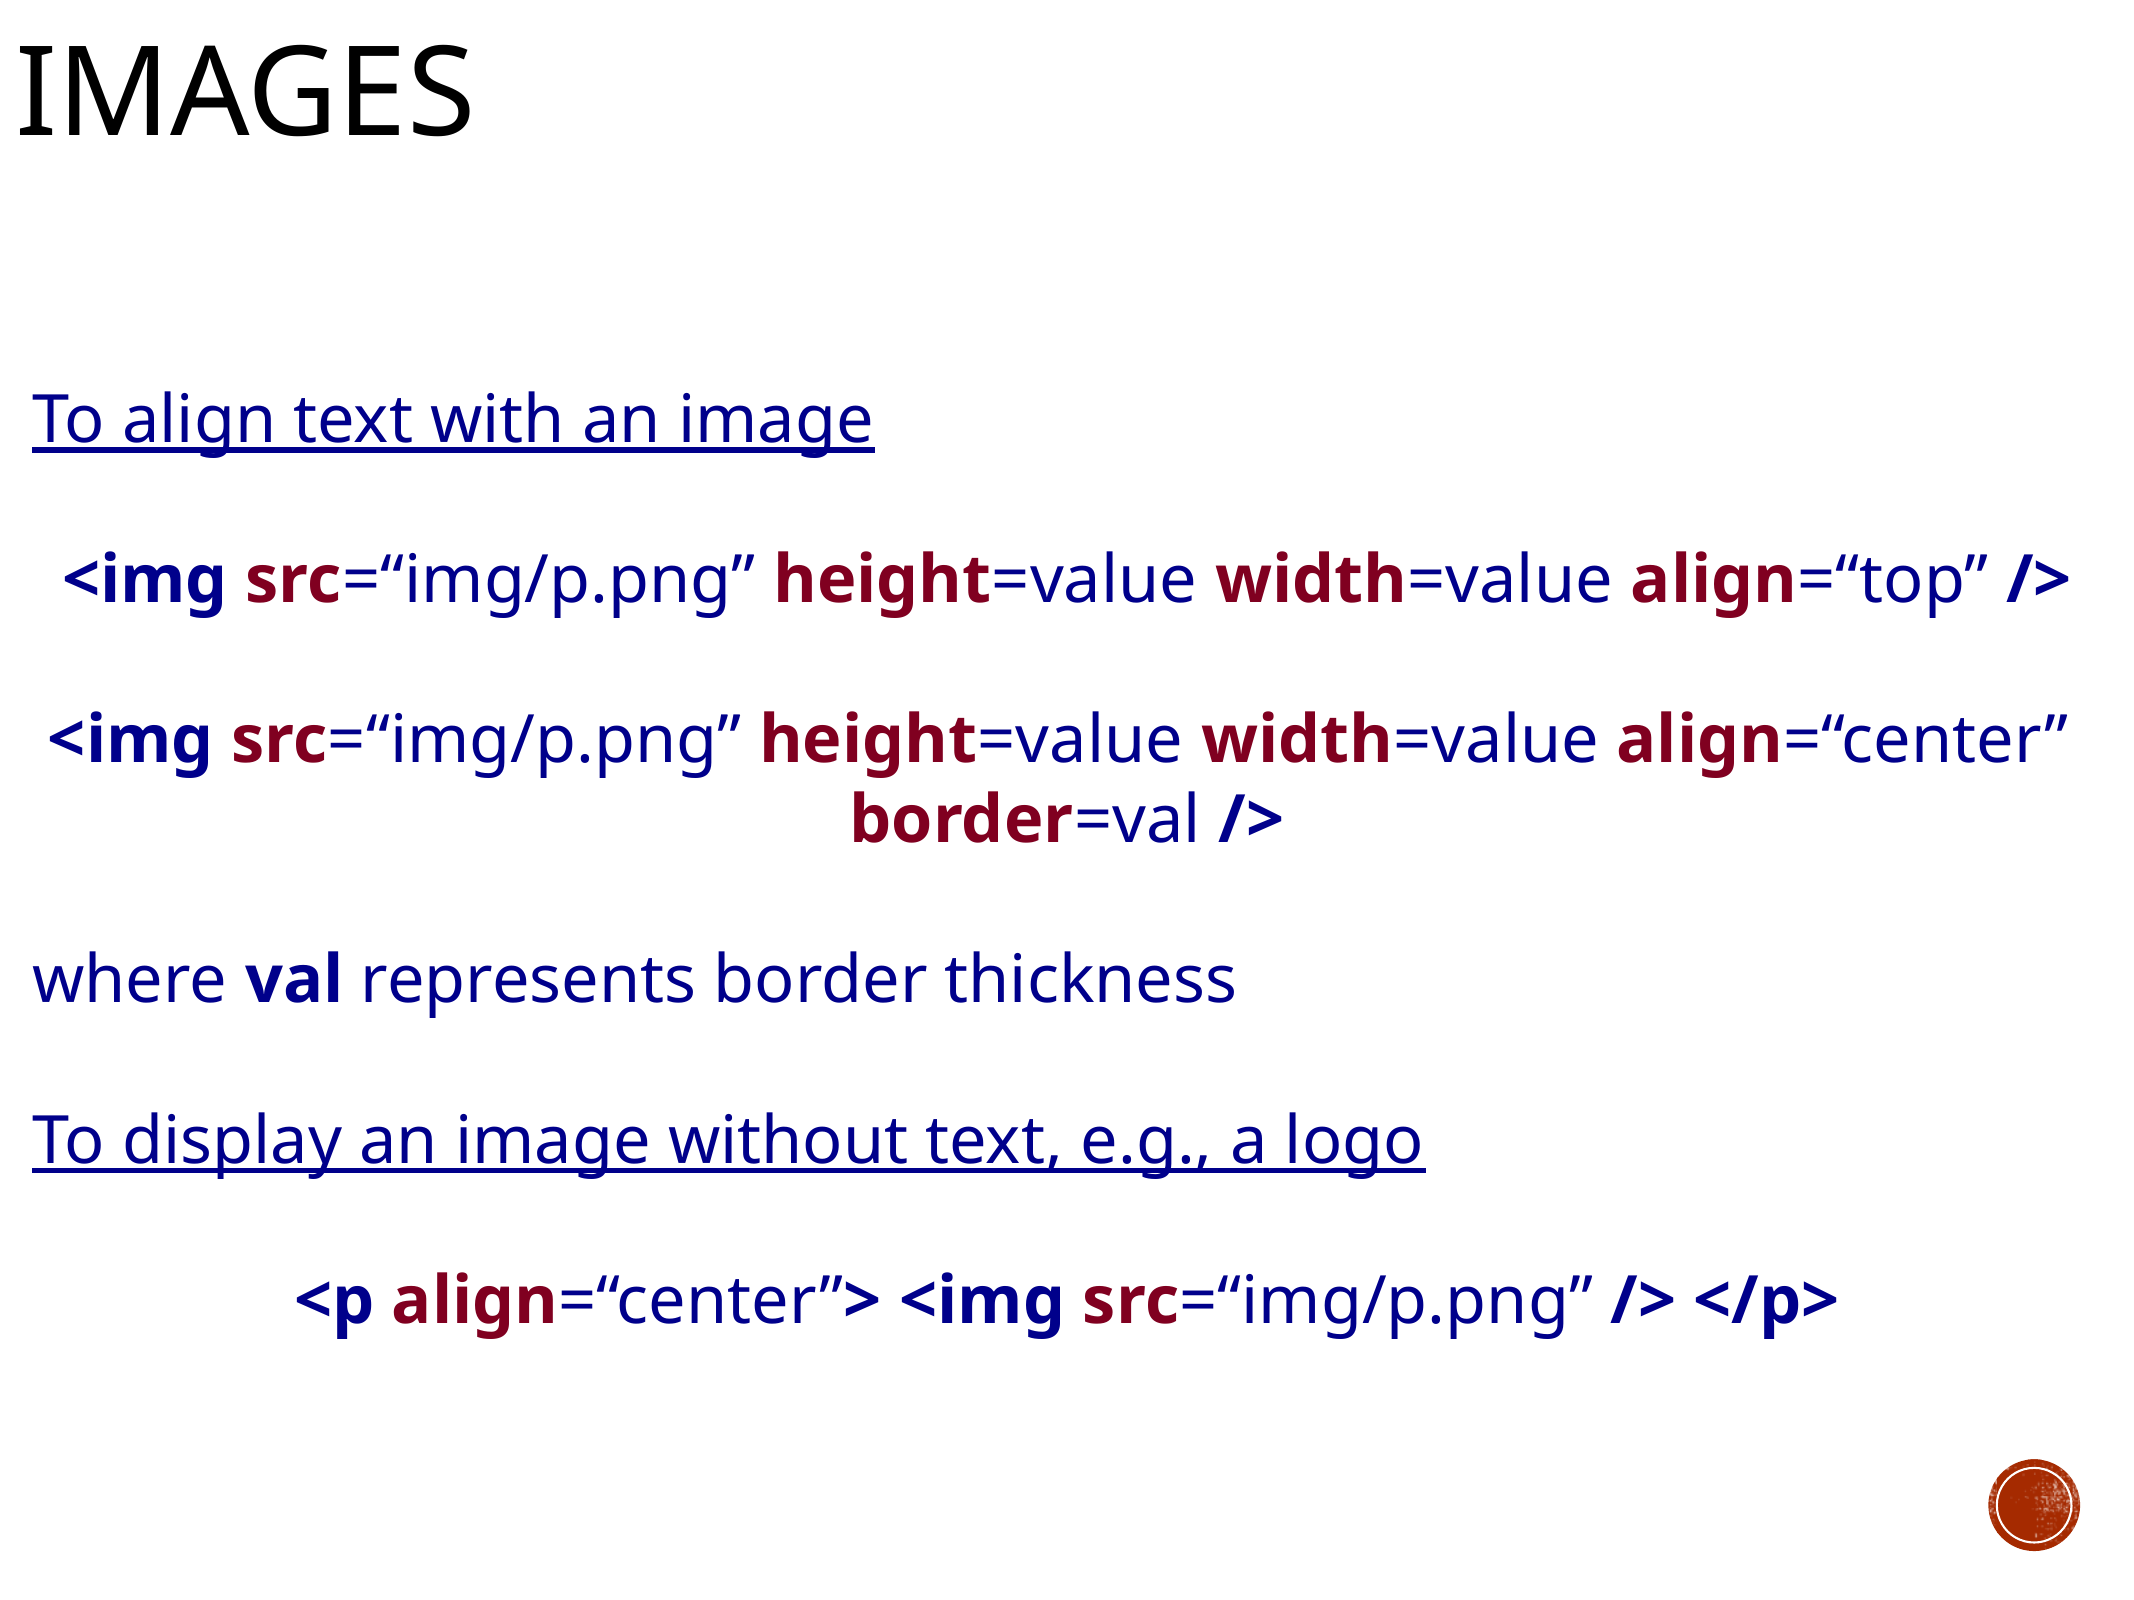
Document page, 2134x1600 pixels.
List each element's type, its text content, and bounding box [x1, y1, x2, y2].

text_box To align text with an image <img src=“img/p.png” height=value width=value align=“top” /> <img src=“img/p.png” height=value width=value align=“center” border=val /> where val represents border thickness To display an image without text, e.g., a logo <p align=“center”> <img src=“img/p.png” /> </p> [24, 204, 2110, 1509]
title Images [0, 0, 2134, 191]
